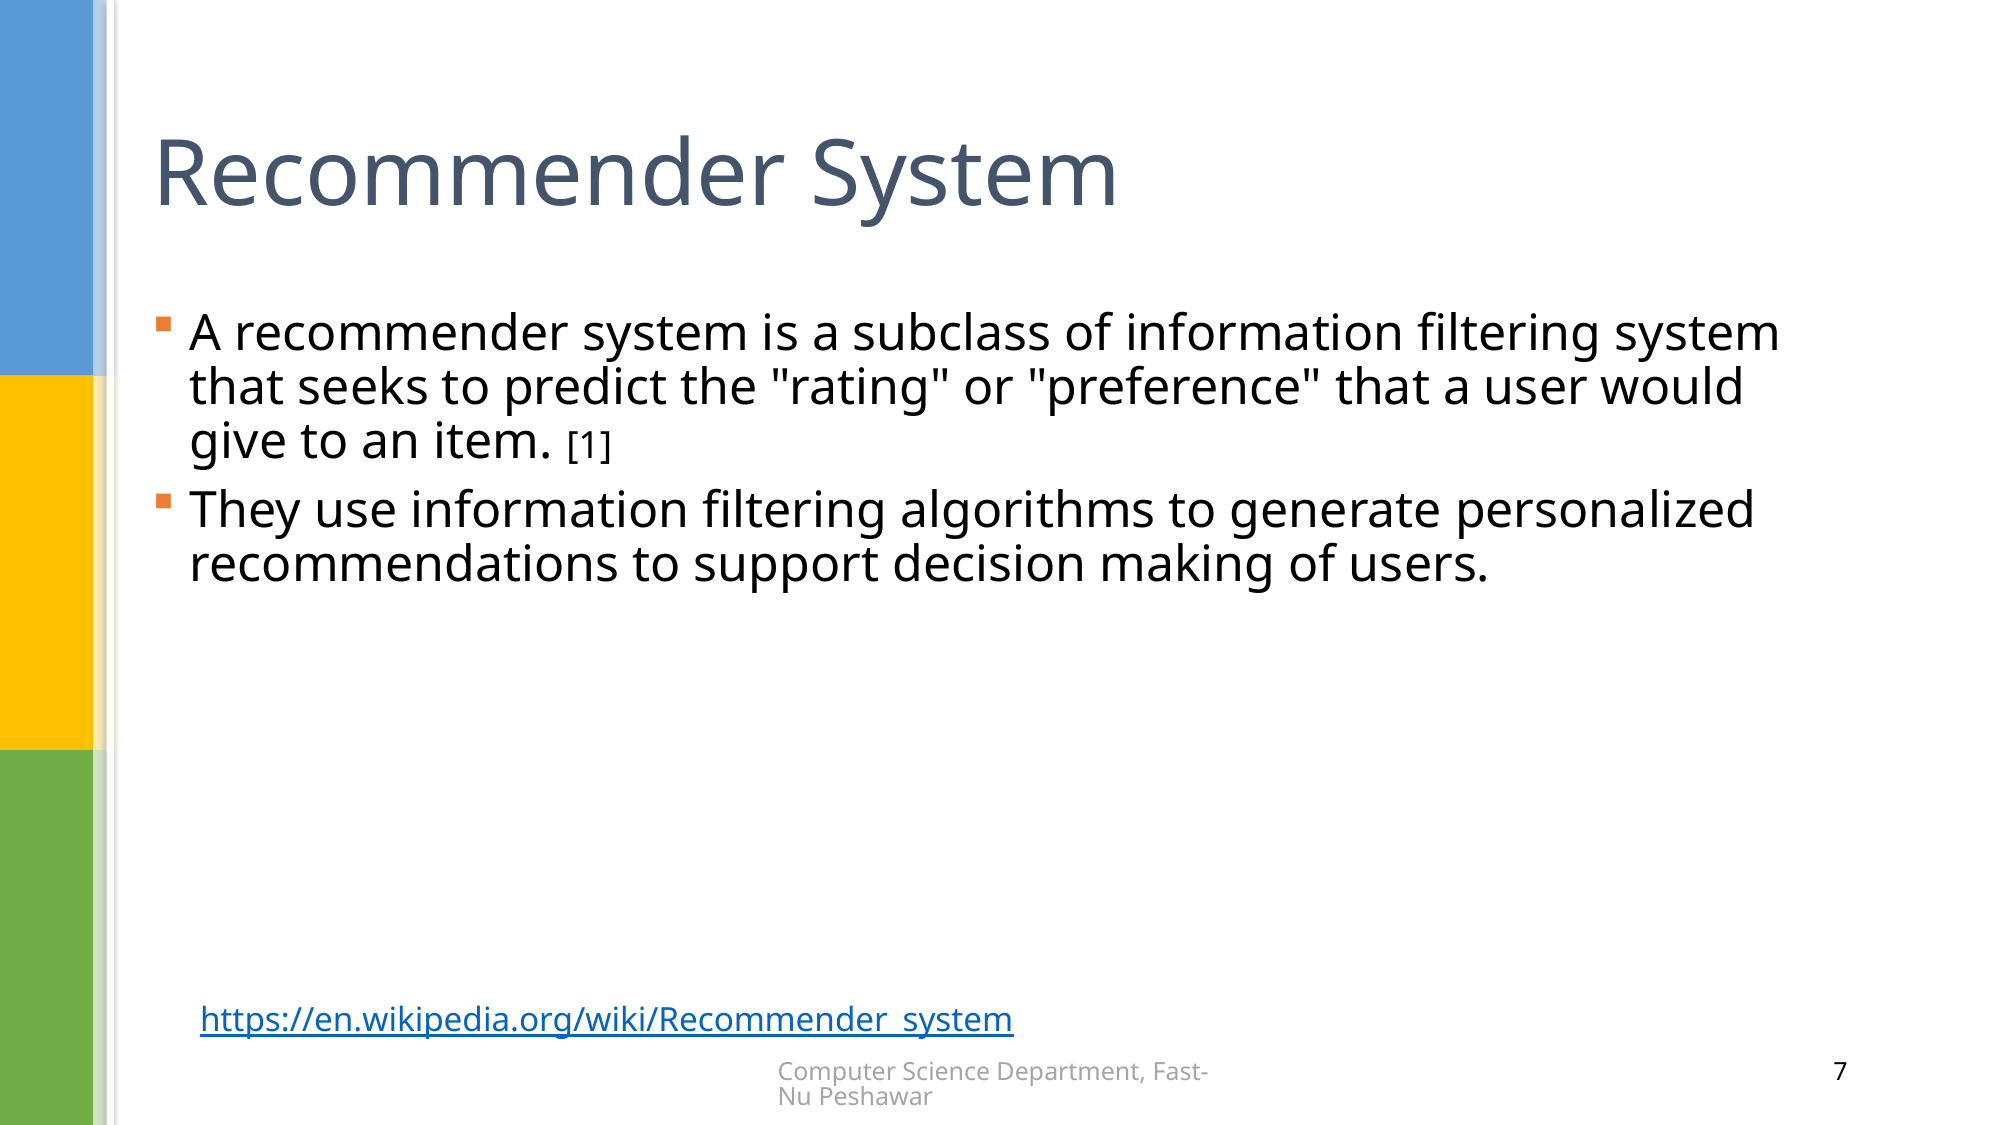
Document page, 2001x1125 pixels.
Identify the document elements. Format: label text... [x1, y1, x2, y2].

slide_number 7 [1412, 1042, 1863, 1103]
list A recommender system is a subclass of information filtering system that seeks to predict the "rating" or "preference" that a user would give to an item. [1] They use information filtering algorithms to generate personalized recommendations to support decision making of users. [137, 299, 1863, 1014]
title Recommender System [137, 59, 1863, 278]
footer Computer Science Department, Fast-Nu Peshawar [762, 1042, 1238, 1103]
text_box https://en.wikipedia.org/wiki/Recommender_system [185, 991, 1030, 1091]
